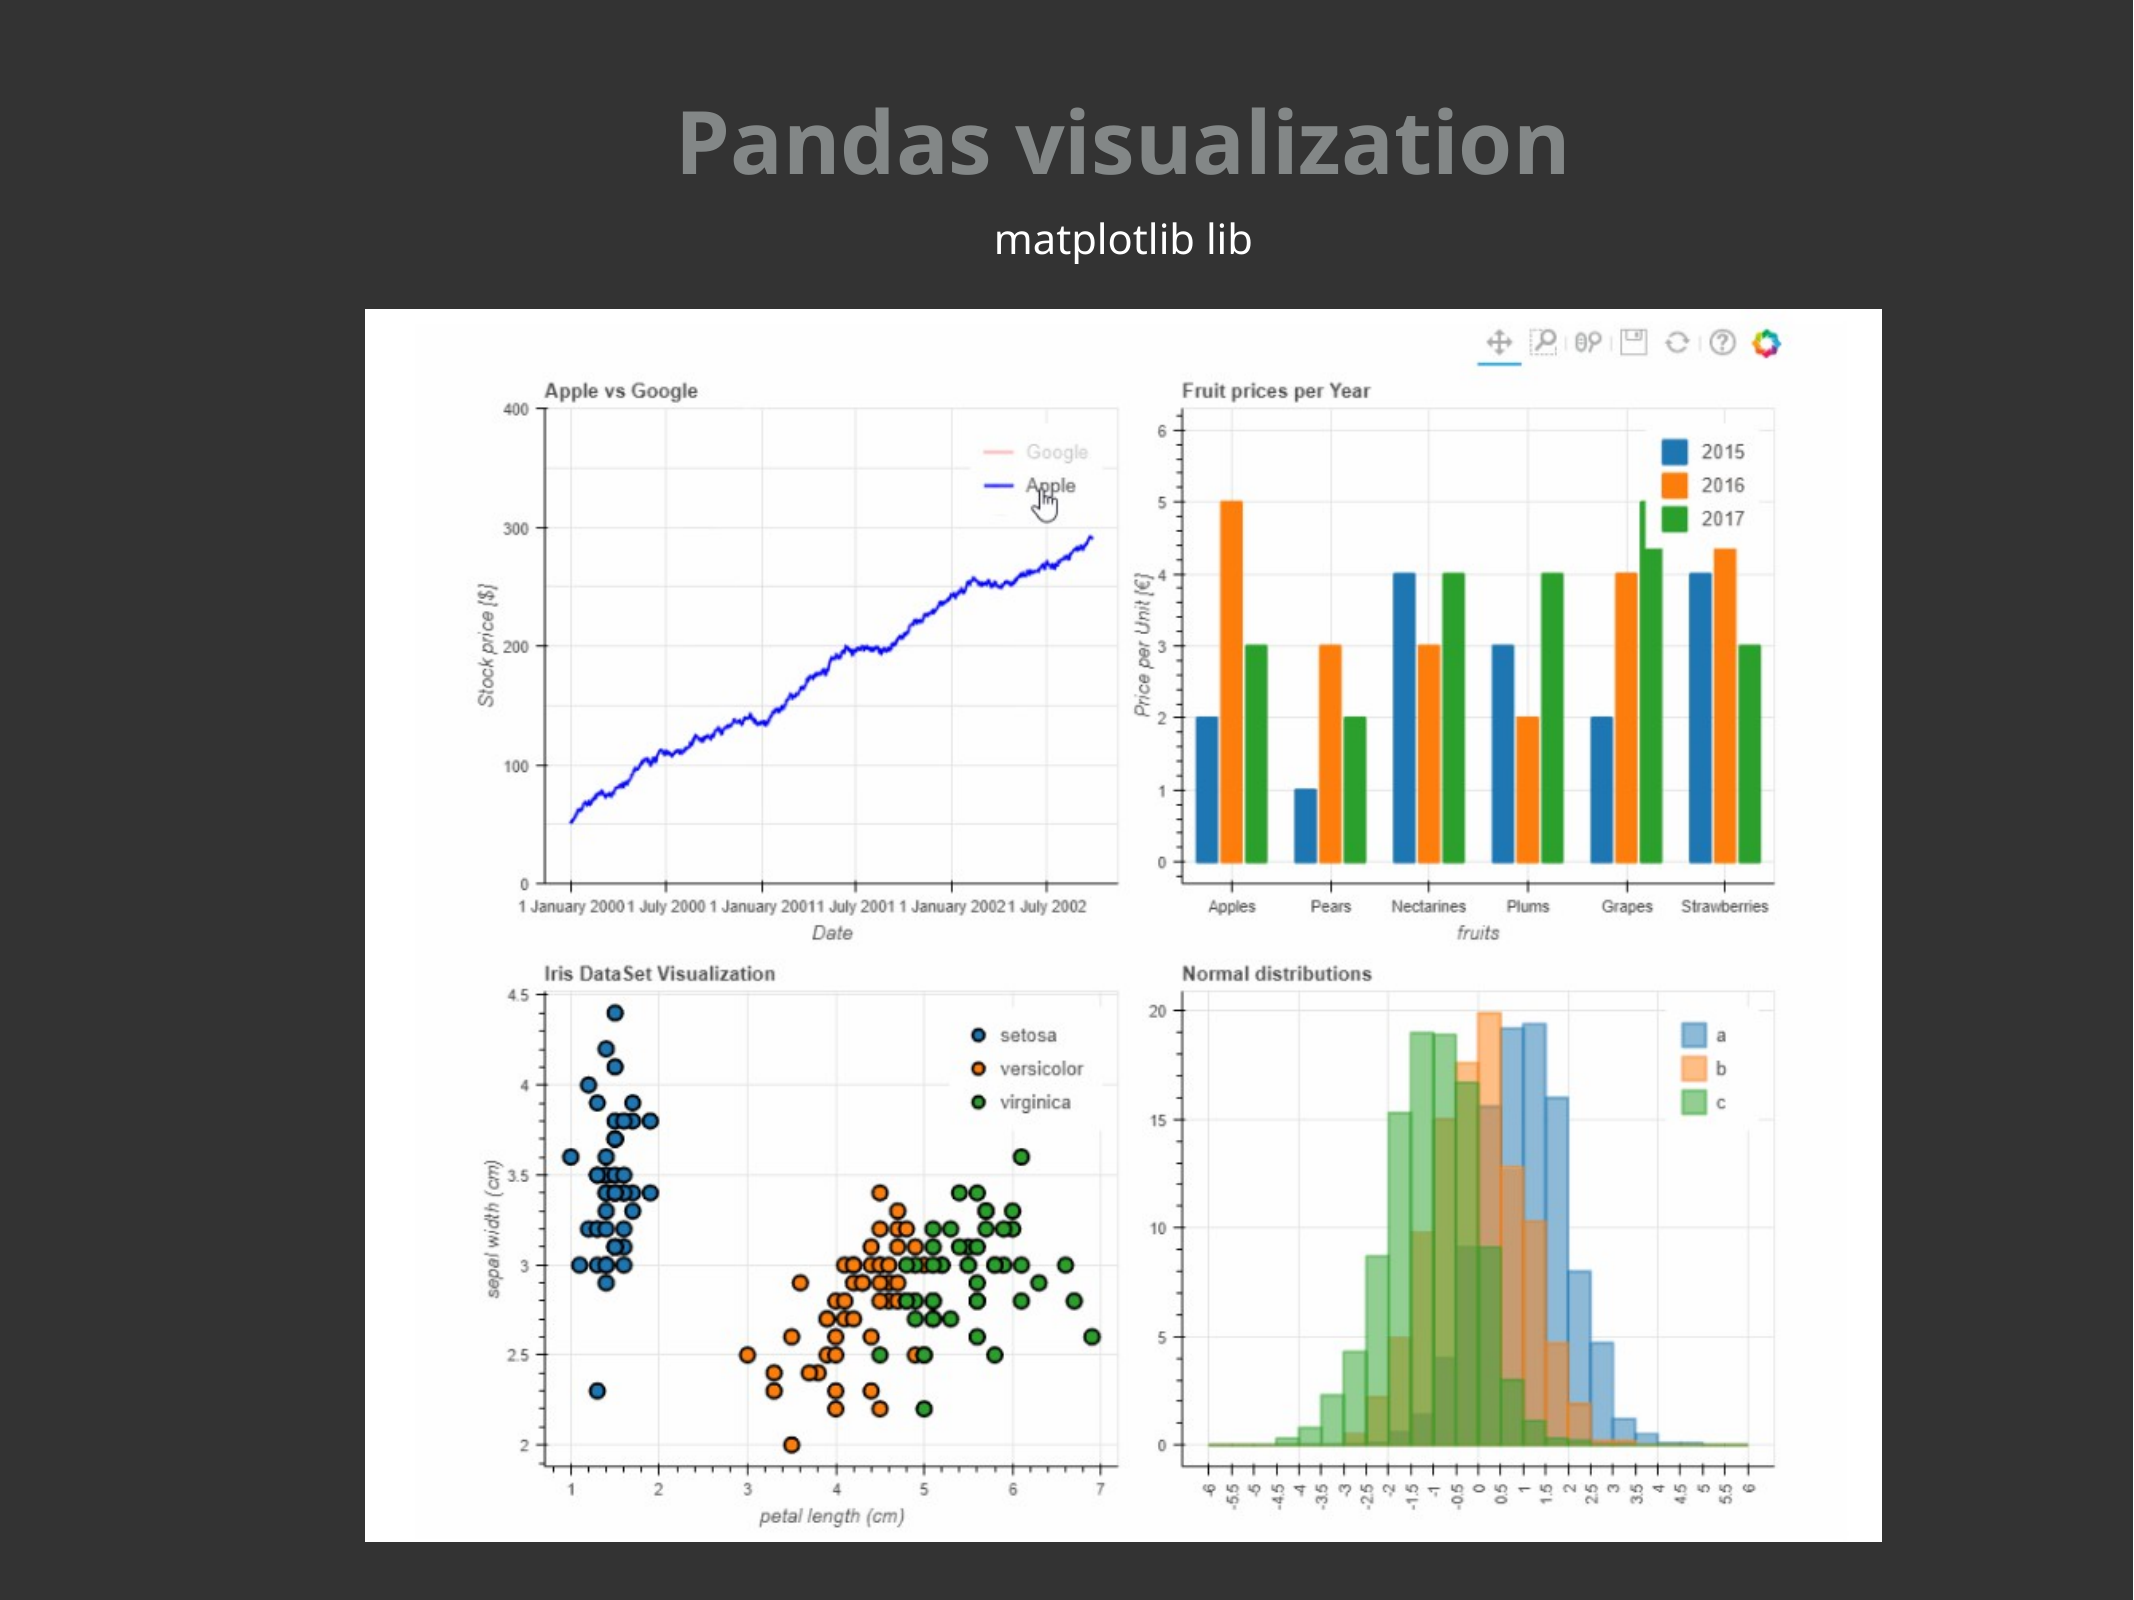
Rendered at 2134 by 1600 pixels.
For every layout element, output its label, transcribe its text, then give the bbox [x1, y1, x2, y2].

picture [365, 309, 1882, 1543]
text_box Pandas visualization [667, 78, 1580, 201]
text_box matplotlib lib [985, 204, 1262, 271]
